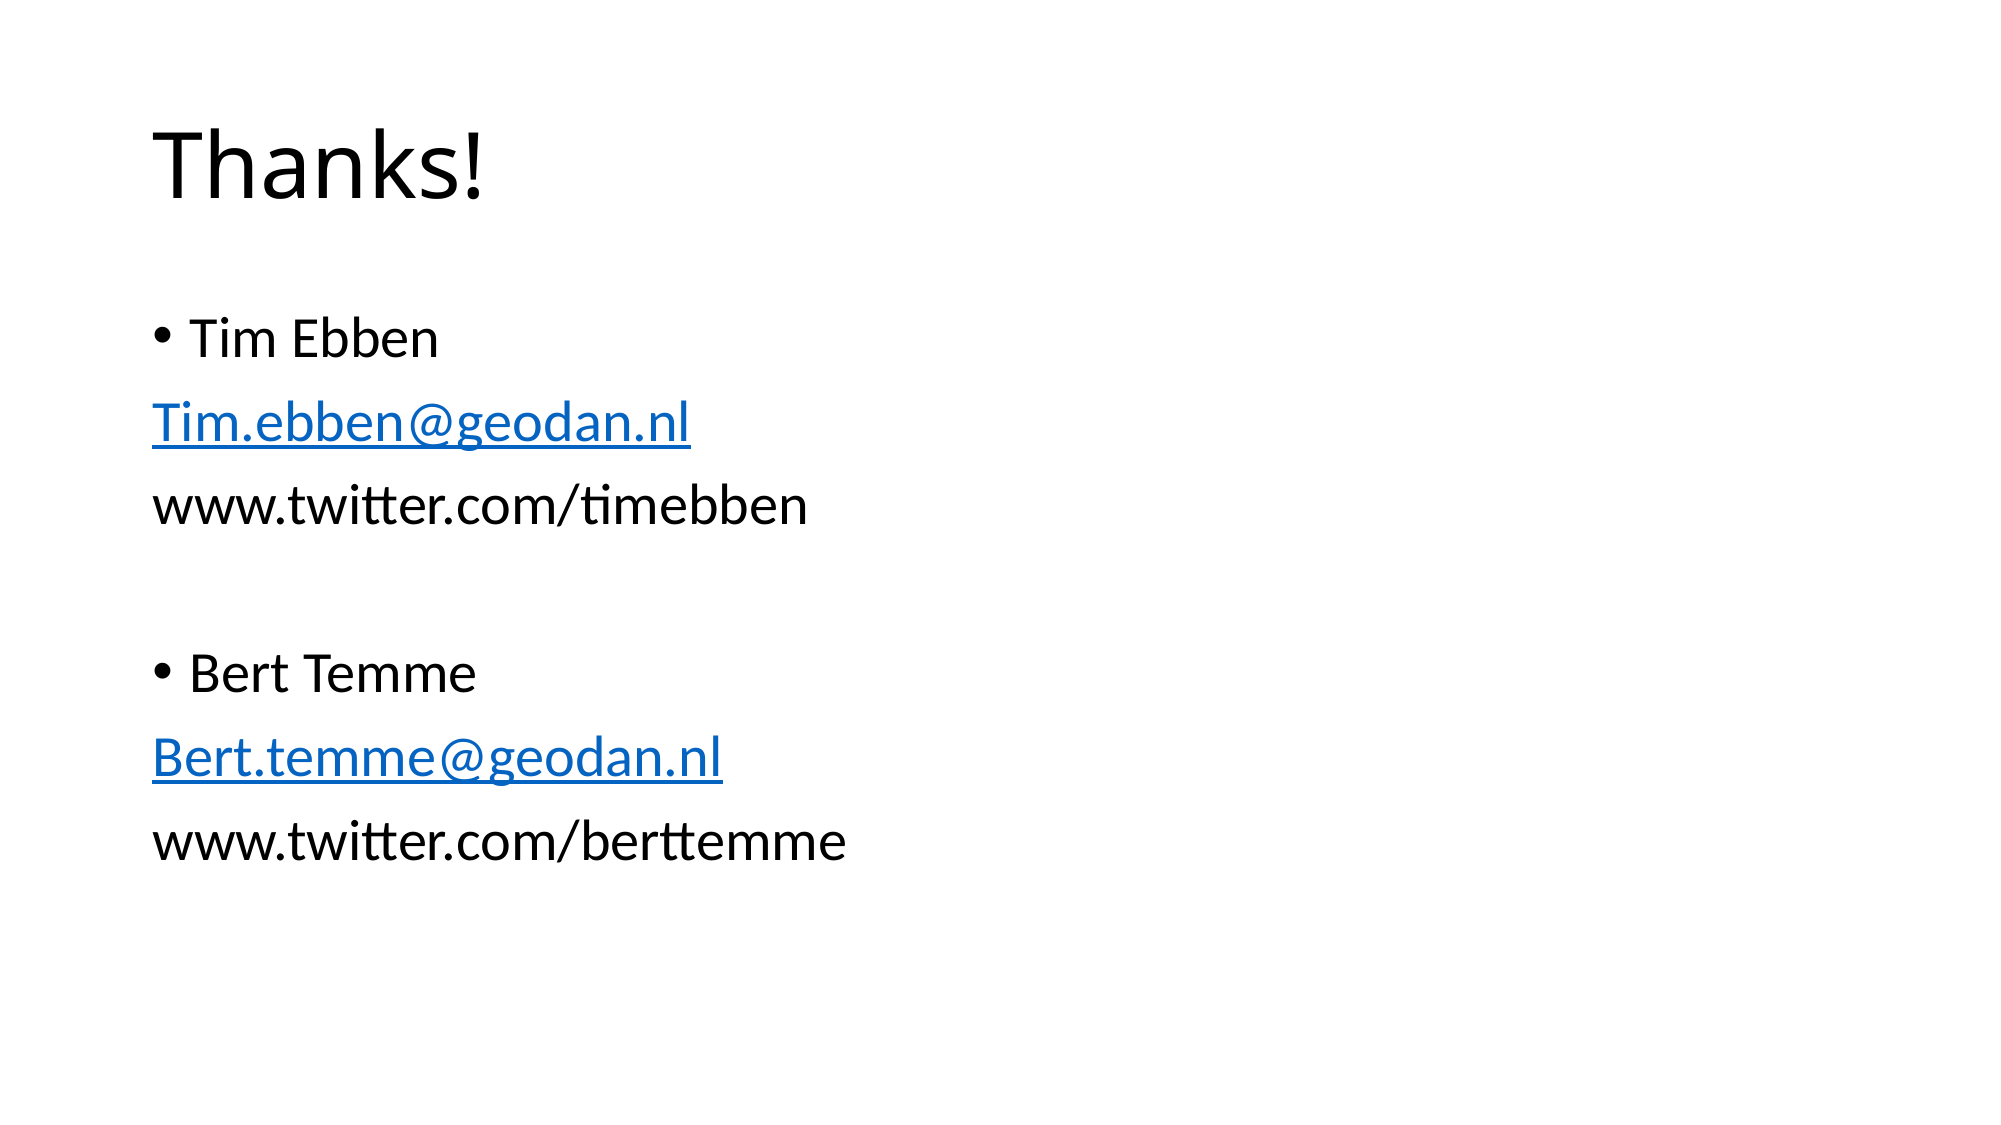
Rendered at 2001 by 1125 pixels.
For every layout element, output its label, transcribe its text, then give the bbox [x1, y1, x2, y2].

title Thanks! [137, 59, 1863, 278]
list Tim Ebben Tim.ebben@geodan.nl www.twitter.com/timebben Bert Temme Bert.temme@geodan.nl www.twitter.com/berttemme [137, 299, 1863, 1014]
